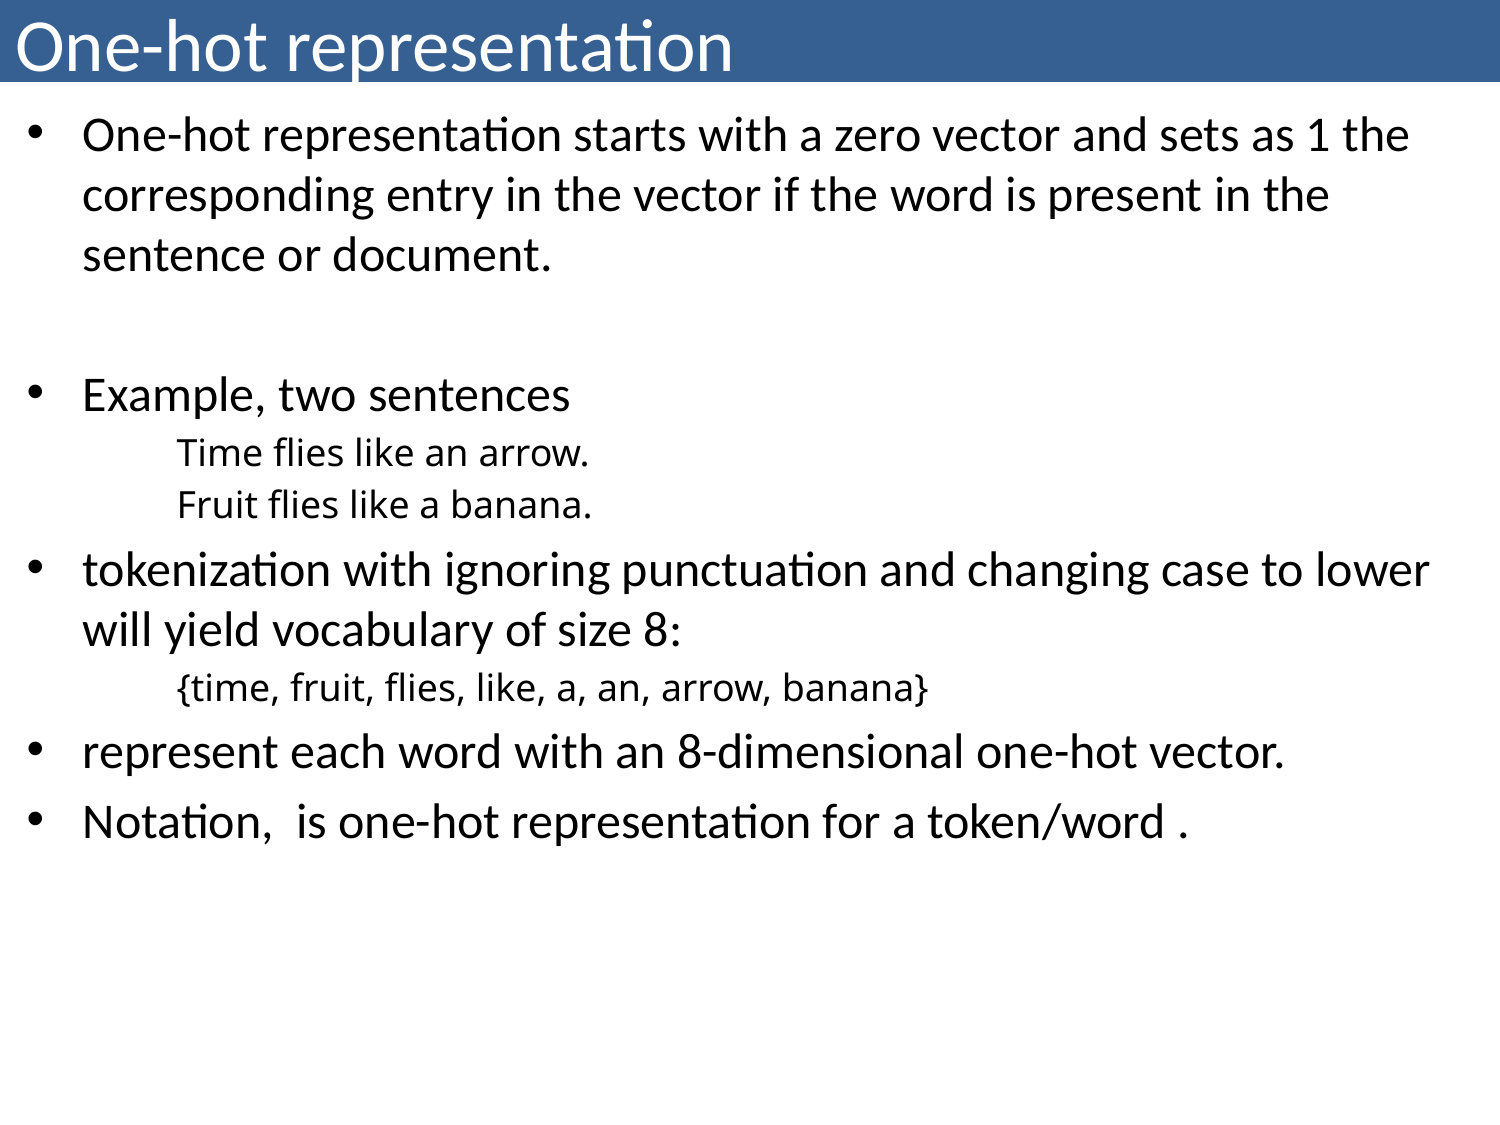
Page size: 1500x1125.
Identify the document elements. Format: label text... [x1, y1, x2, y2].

title One-hot representation [0, 0, 1500, 82]
